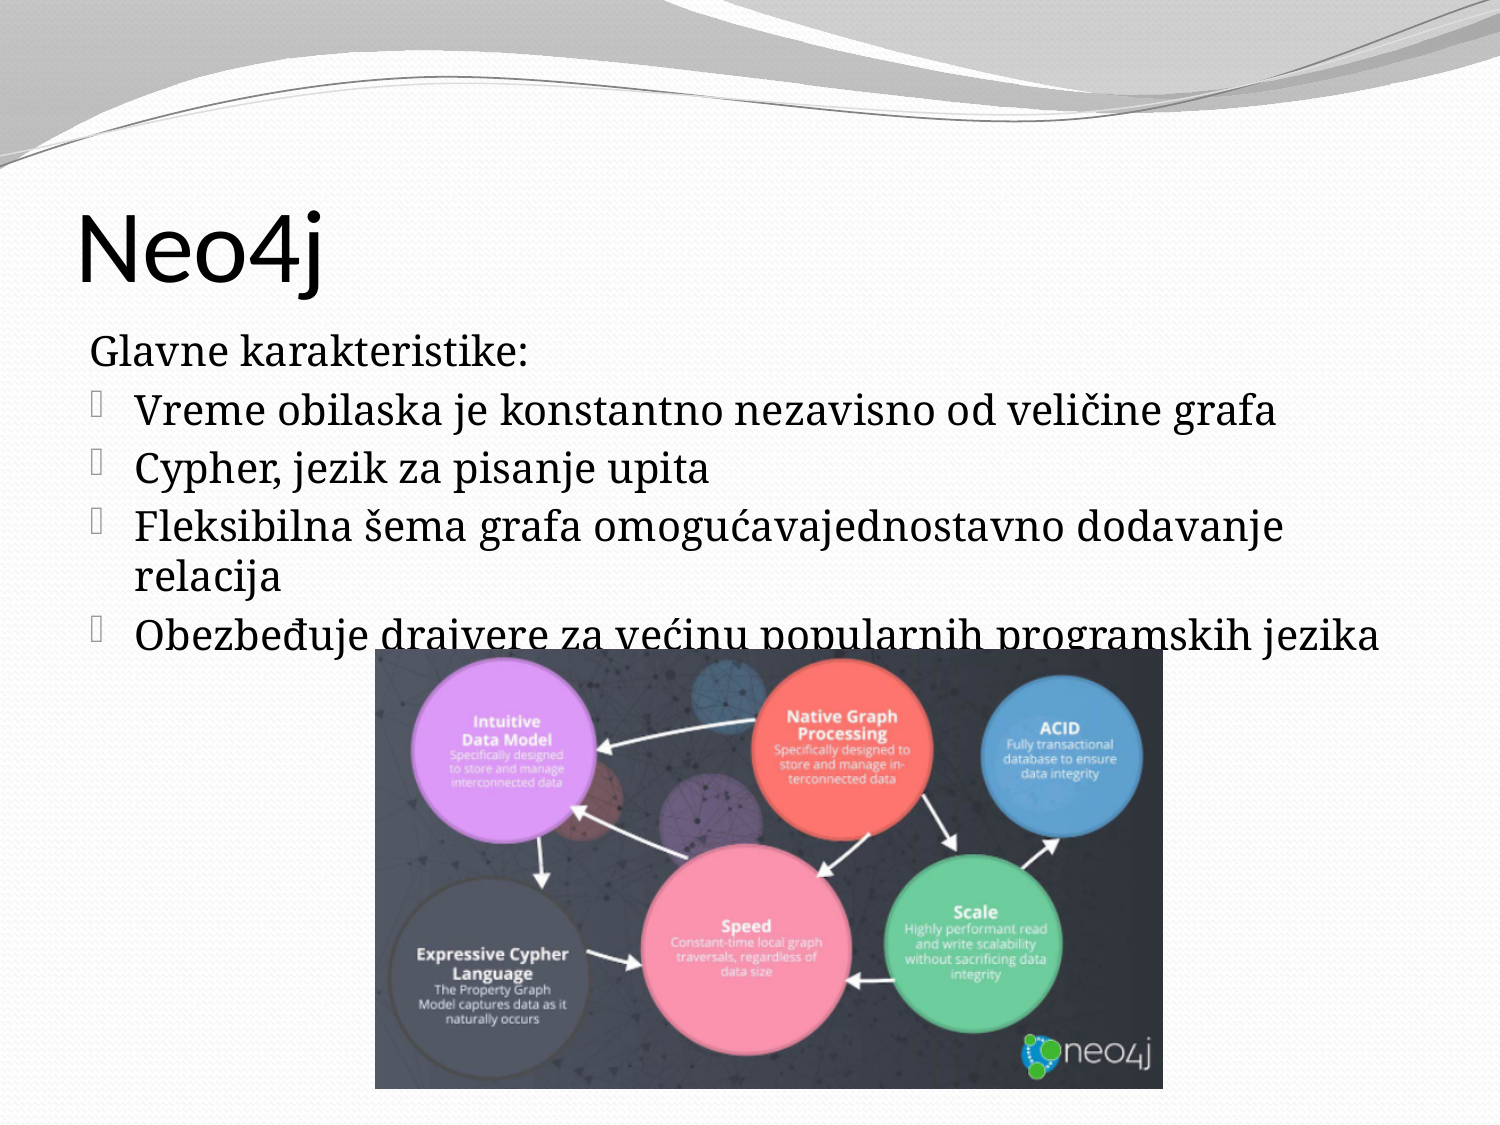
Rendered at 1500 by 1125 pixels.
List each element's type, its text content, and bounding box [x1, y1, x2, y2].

picture [374, 649, 1163, 1089]
list Glavne karakteristike: Vreme obilaska je konstantno nezavisno od veličine grafa Cypher, jezik za pisanje upita Fleksibilna šema grafa omogućavajednostavno dodavanje relacija Obezbeđuje drajvere za većinu popularnih programskih jezika [75, 317, 1425, 1038]
title Neo4j [75, 115, 1425, 303]
